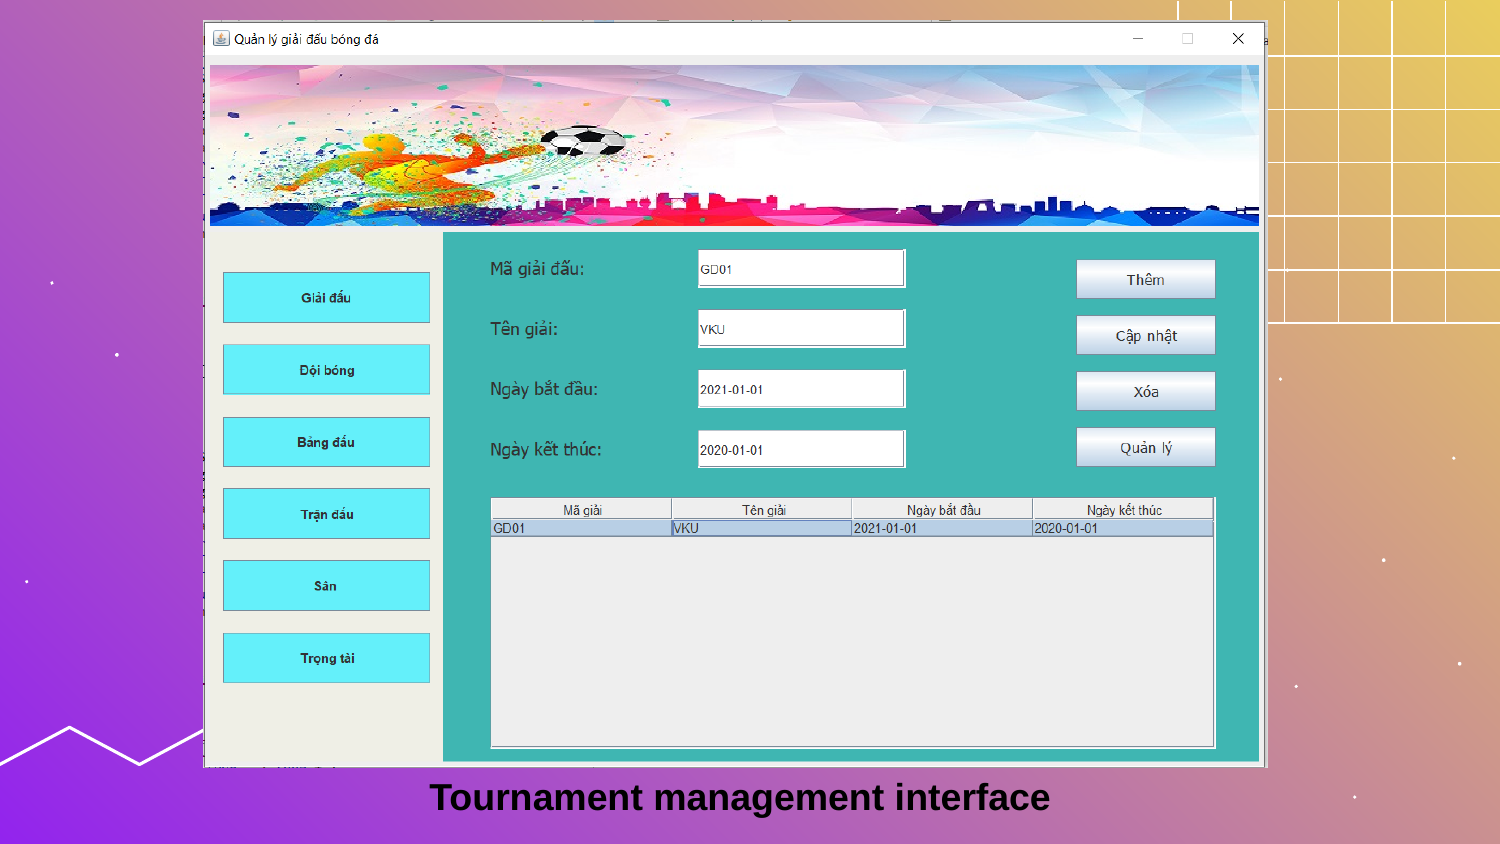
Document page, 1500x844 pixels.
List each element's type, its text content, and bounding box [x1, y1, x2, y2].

picture [203, 20, 1268, 768]
text_box Tournament management interface [203, 756, 1278, 835]
